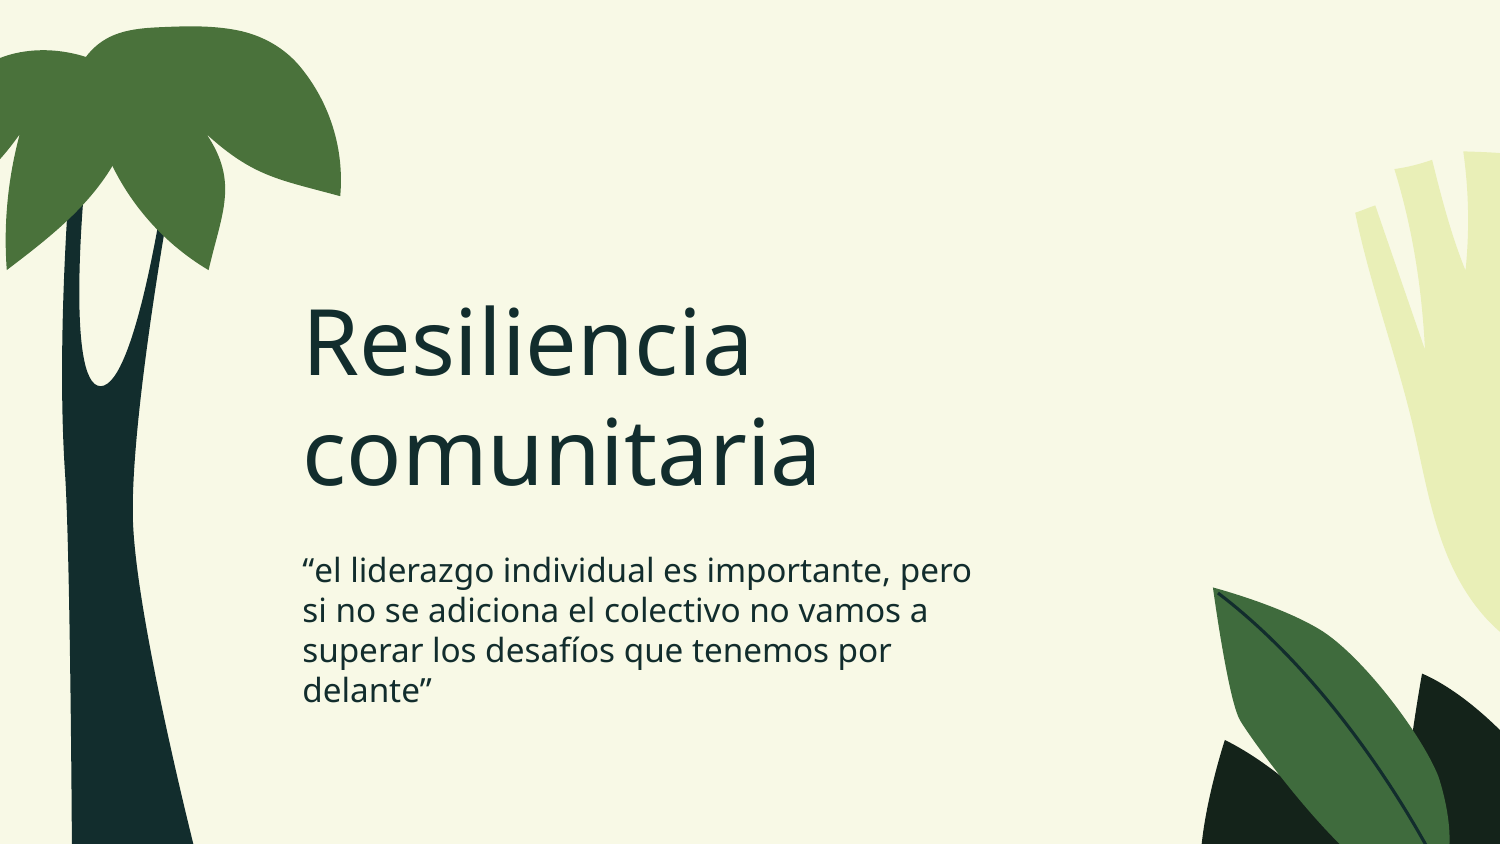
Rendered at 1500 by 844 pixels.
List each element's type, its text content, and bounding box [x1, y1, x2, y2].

subtitle “el liderazgo individual es importante, pero si no se adiciona el colectivo no vamos a superar los desafíos que tenemos por delante” [287, 604, 999, 654]
title Resiliencia comunitaria [287, 269, 1263, 514]
